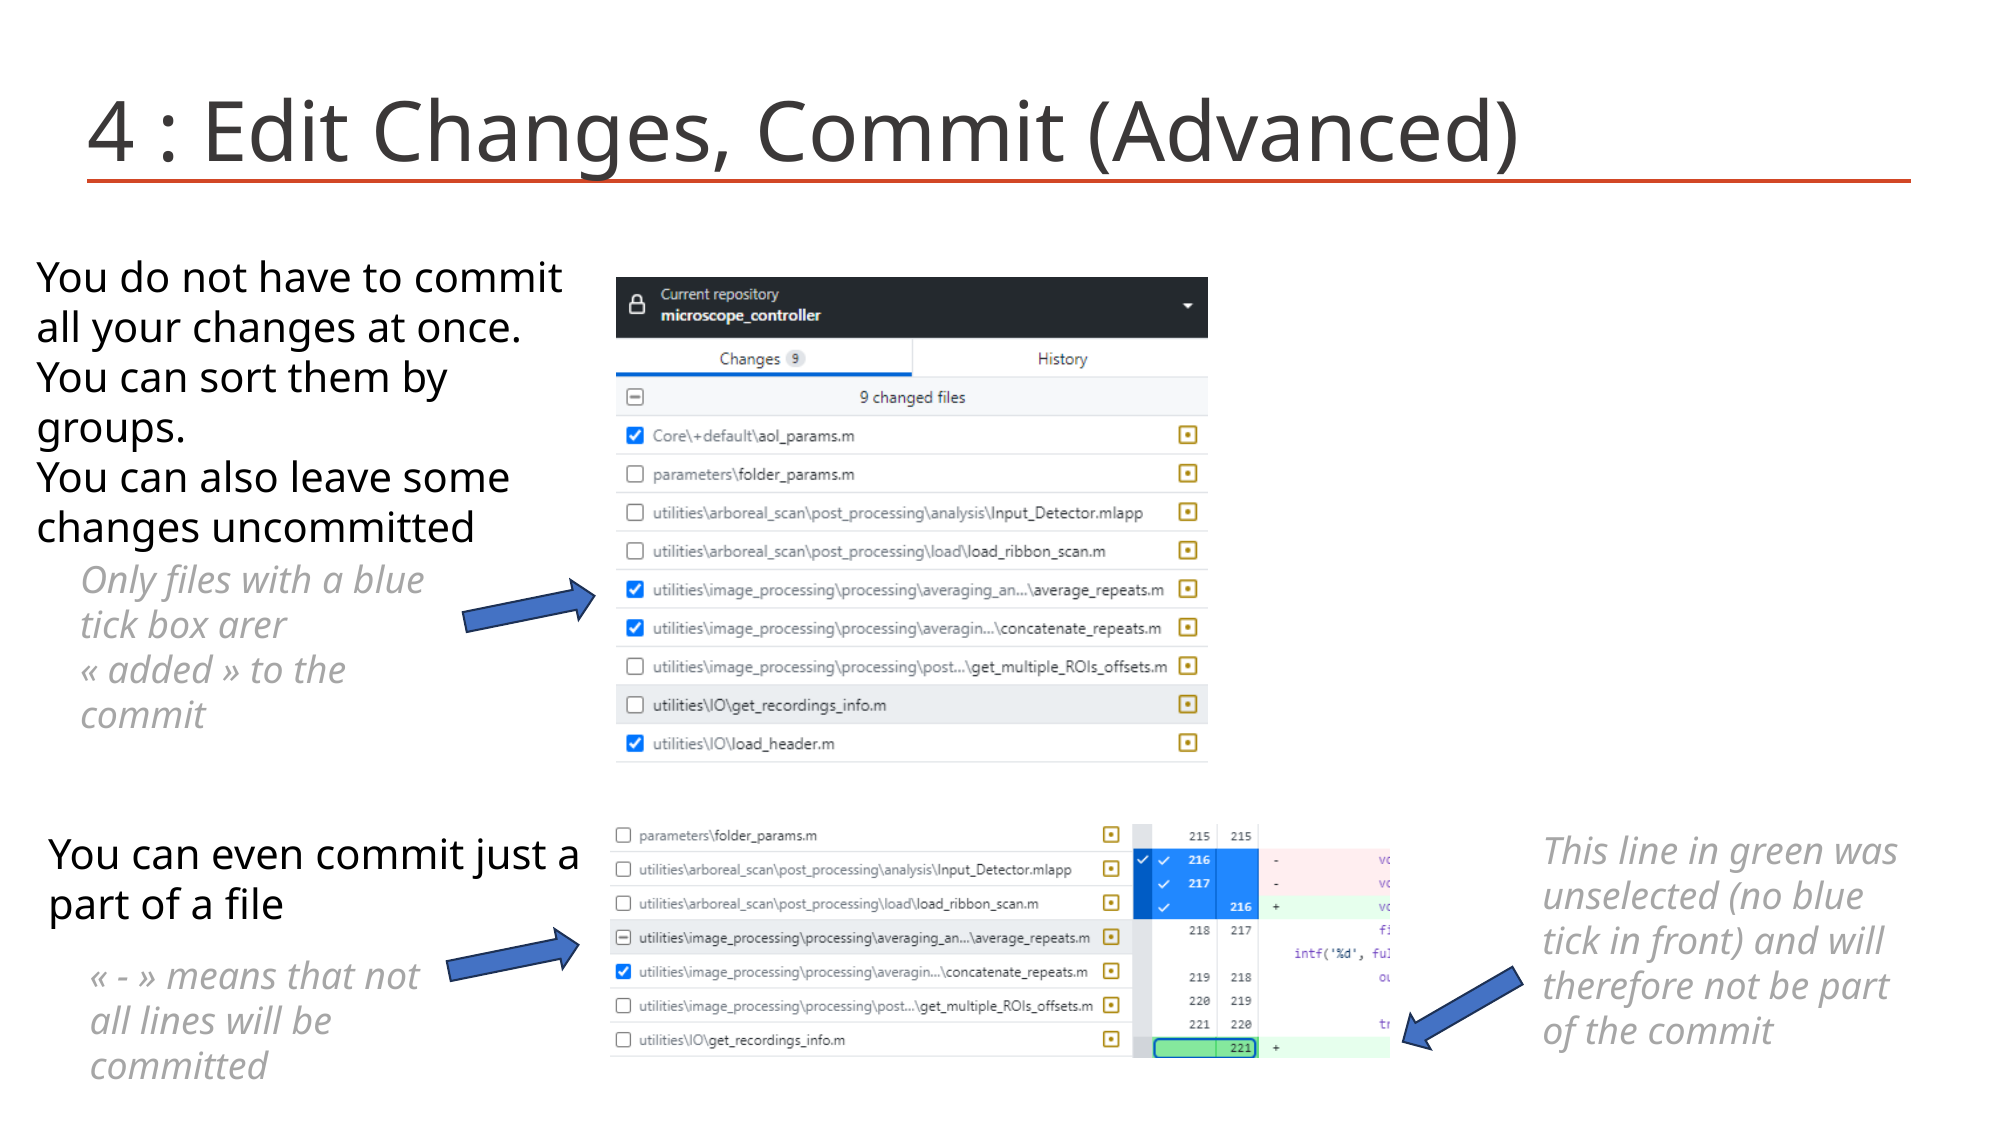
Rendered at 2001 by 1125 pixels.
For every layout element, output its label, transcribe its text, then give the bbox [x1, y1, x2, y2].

title 4 : Edit Changes, Commit (Advanced) [72, 70, 1912, 163]
text_box You do not have to commit all your changes at once. You can sort them by groups. You can also leave some changes uncommitted [21, 243, 599, 559]
text_box [461, 577, 596, 634]
text_box This line in green was unselected (no blue tick in front) and will therefore not be part of the commit [1527, 820, 1924, 1060]
text_box « - » means that not all lines will be committed [74, 944, 471, 1095]
text_box Only files with a blue tick box arer « added » to the commit [65, 548, 461, 744]
text_box [1401, 965, 1524, 1051]
text_box [471, 926, 580, 978]
text_box You can even commit just a part of a file [33, 820, 611, 935]
picture [616, 277, 1208, 764]
picture [610, 824, 1390, 1058]
